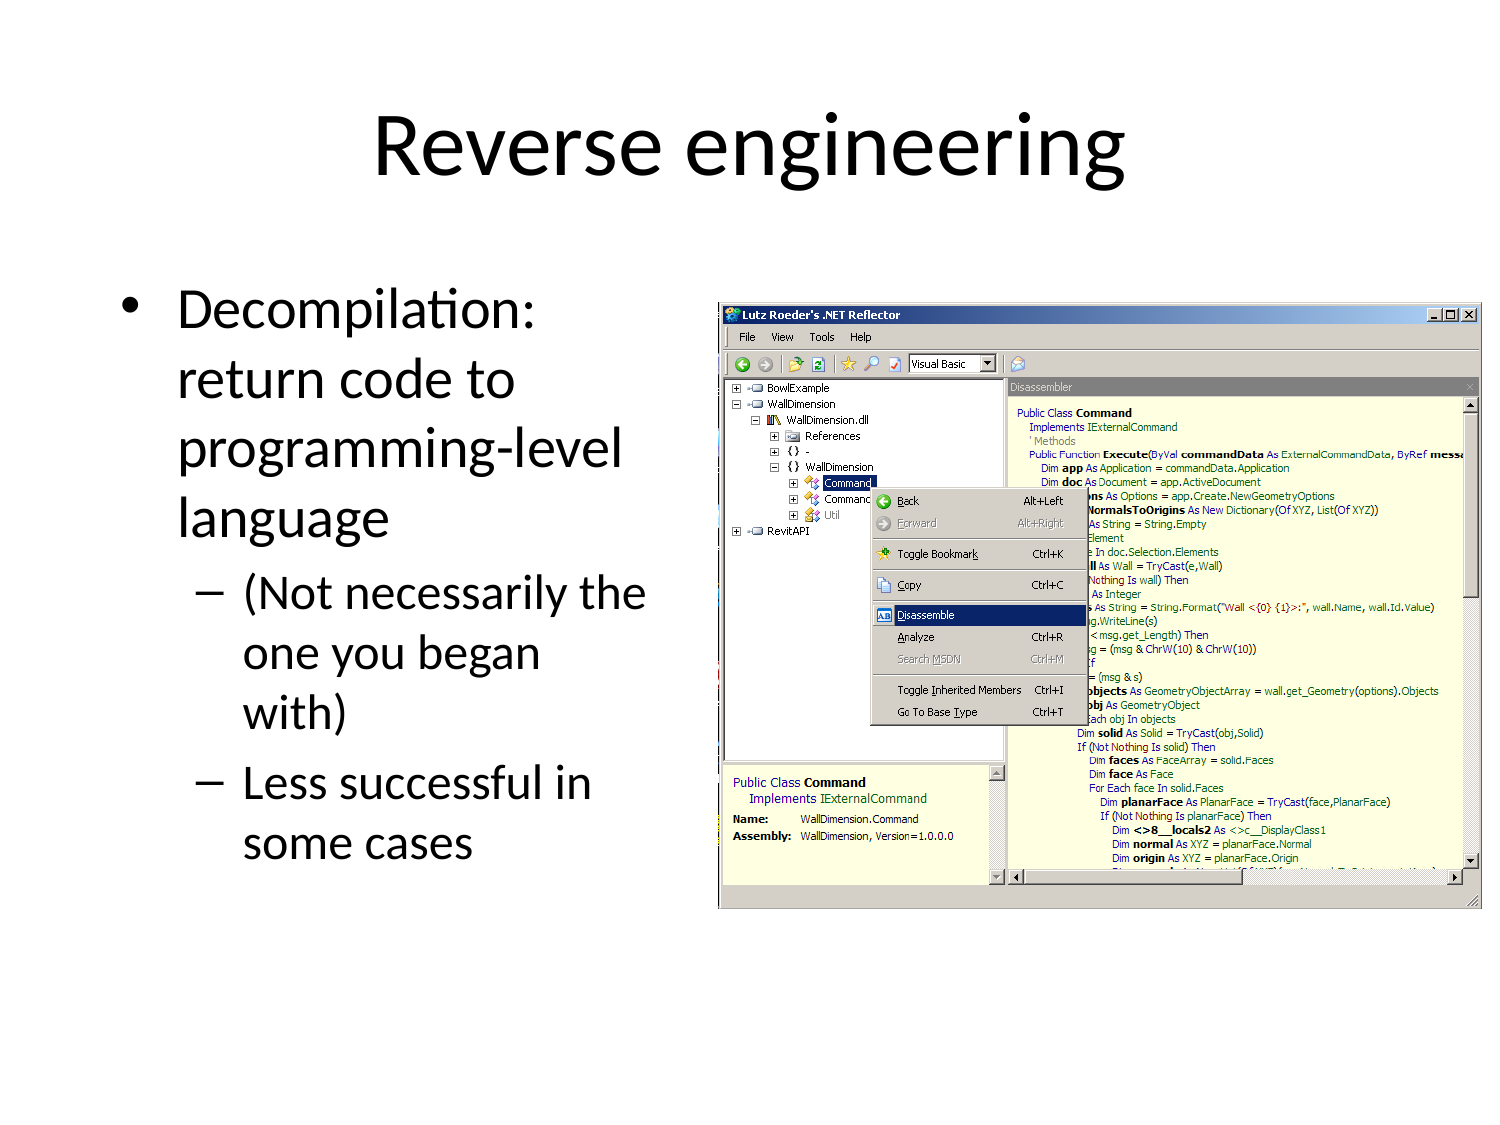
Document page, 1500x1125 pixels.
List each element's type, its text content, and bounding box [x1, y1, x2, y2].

title Reverse engineering [75, 45, 1425, 233]
picture [718, 301, 1482, 910]
list Decompilation: return code to programming-level language (Not necessarily the one you began with) Less successful in some cases [105, 262, 672, 1005]
